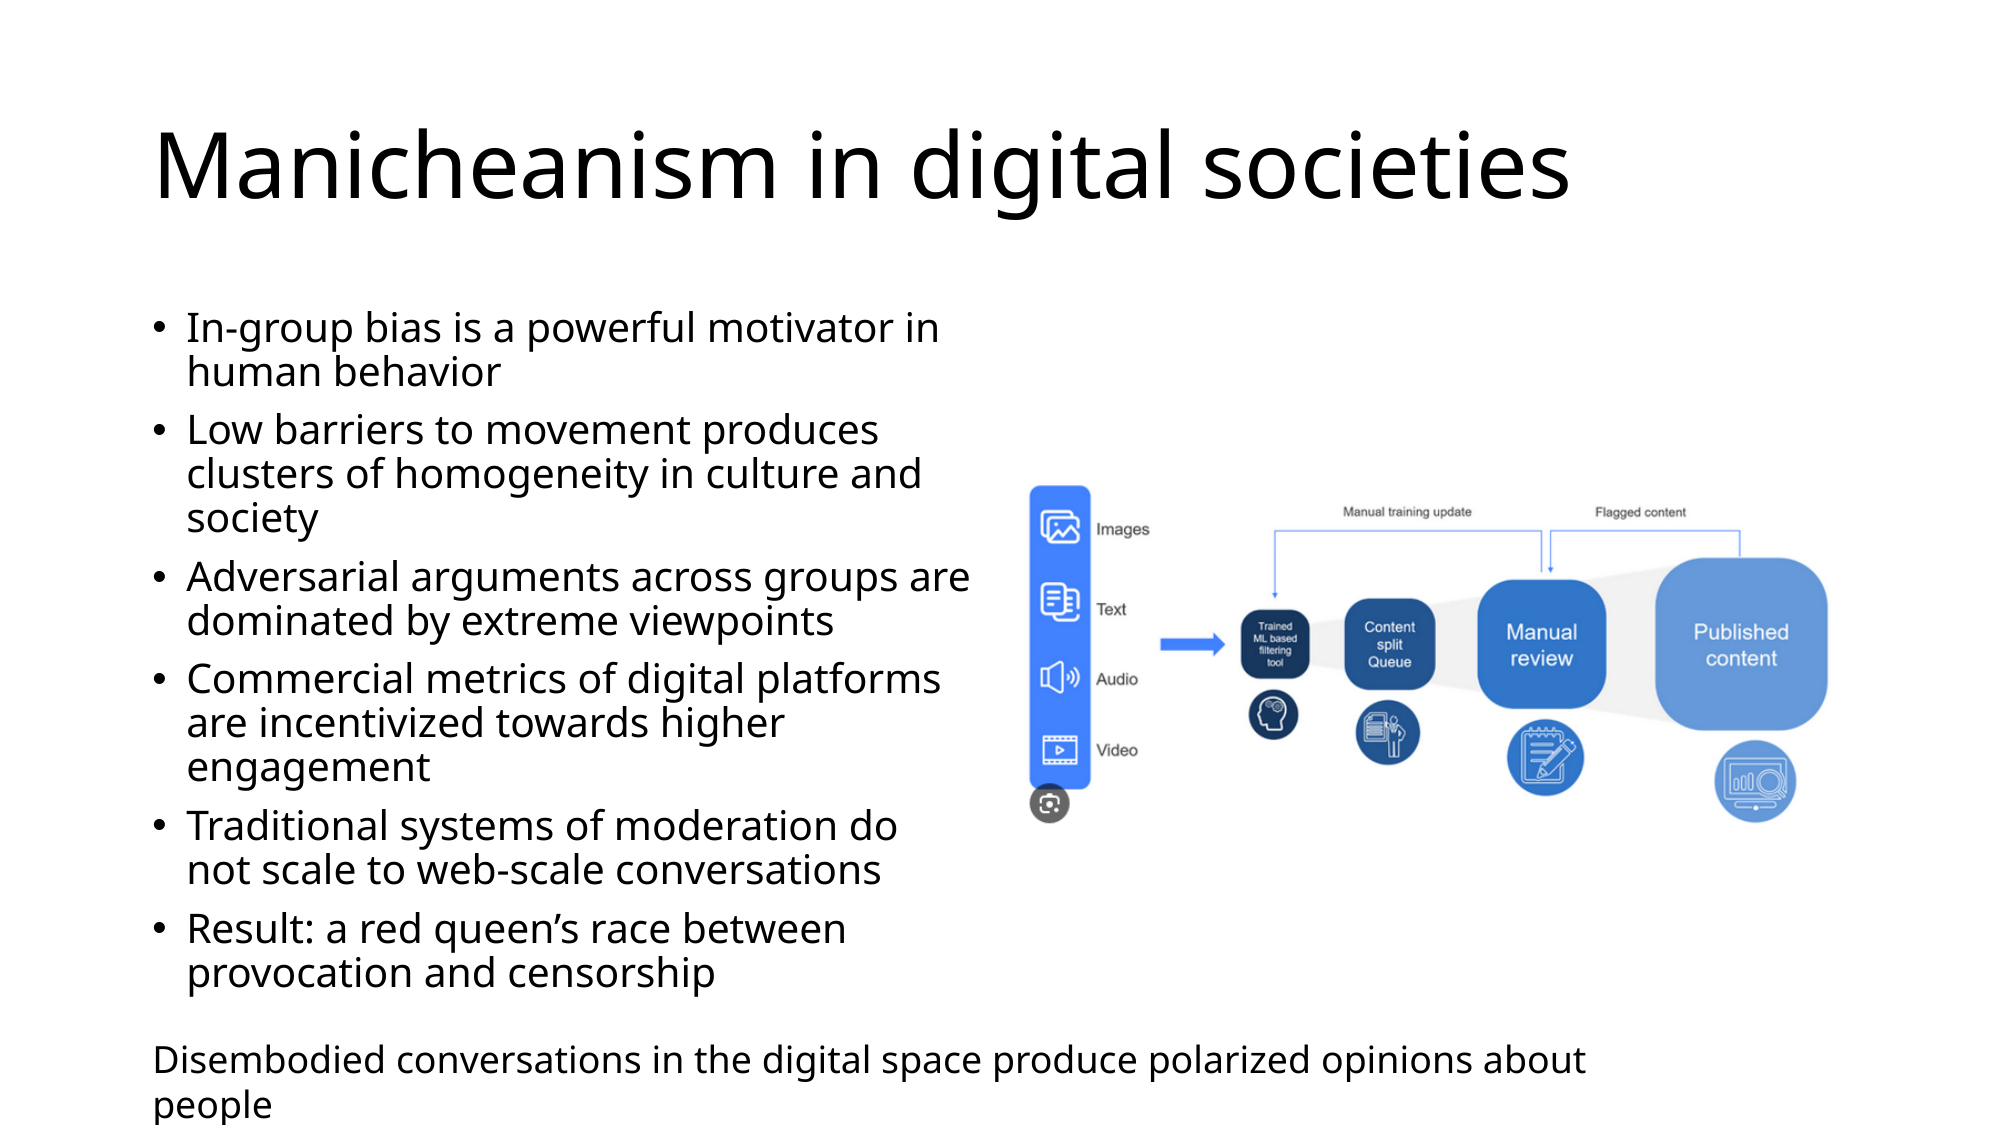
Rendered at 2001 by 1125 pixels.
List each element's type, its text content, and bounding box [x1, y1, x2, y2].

text_box Disembodied conversations in the digital space produce polarized opinions about people [137, 1028, 1679, 1125]
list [1011, 472, 1863, 841]
list In-group bias is a powerful motivator in human behavior Low barriers to movement produces clusters of homogeneity in culture and society Adversarial arguments across groups are dominated by extreme viewpoints Commercial metrics of digital platforms are incentivized towards higher engagement Traditional systems of moderation do not scale to web-scale conversations Result: a red queen’s race between provocation and censorship [137, 299, 988, 1014]
title Manicheanism in digital societies [137, 59, 1863, 278]
